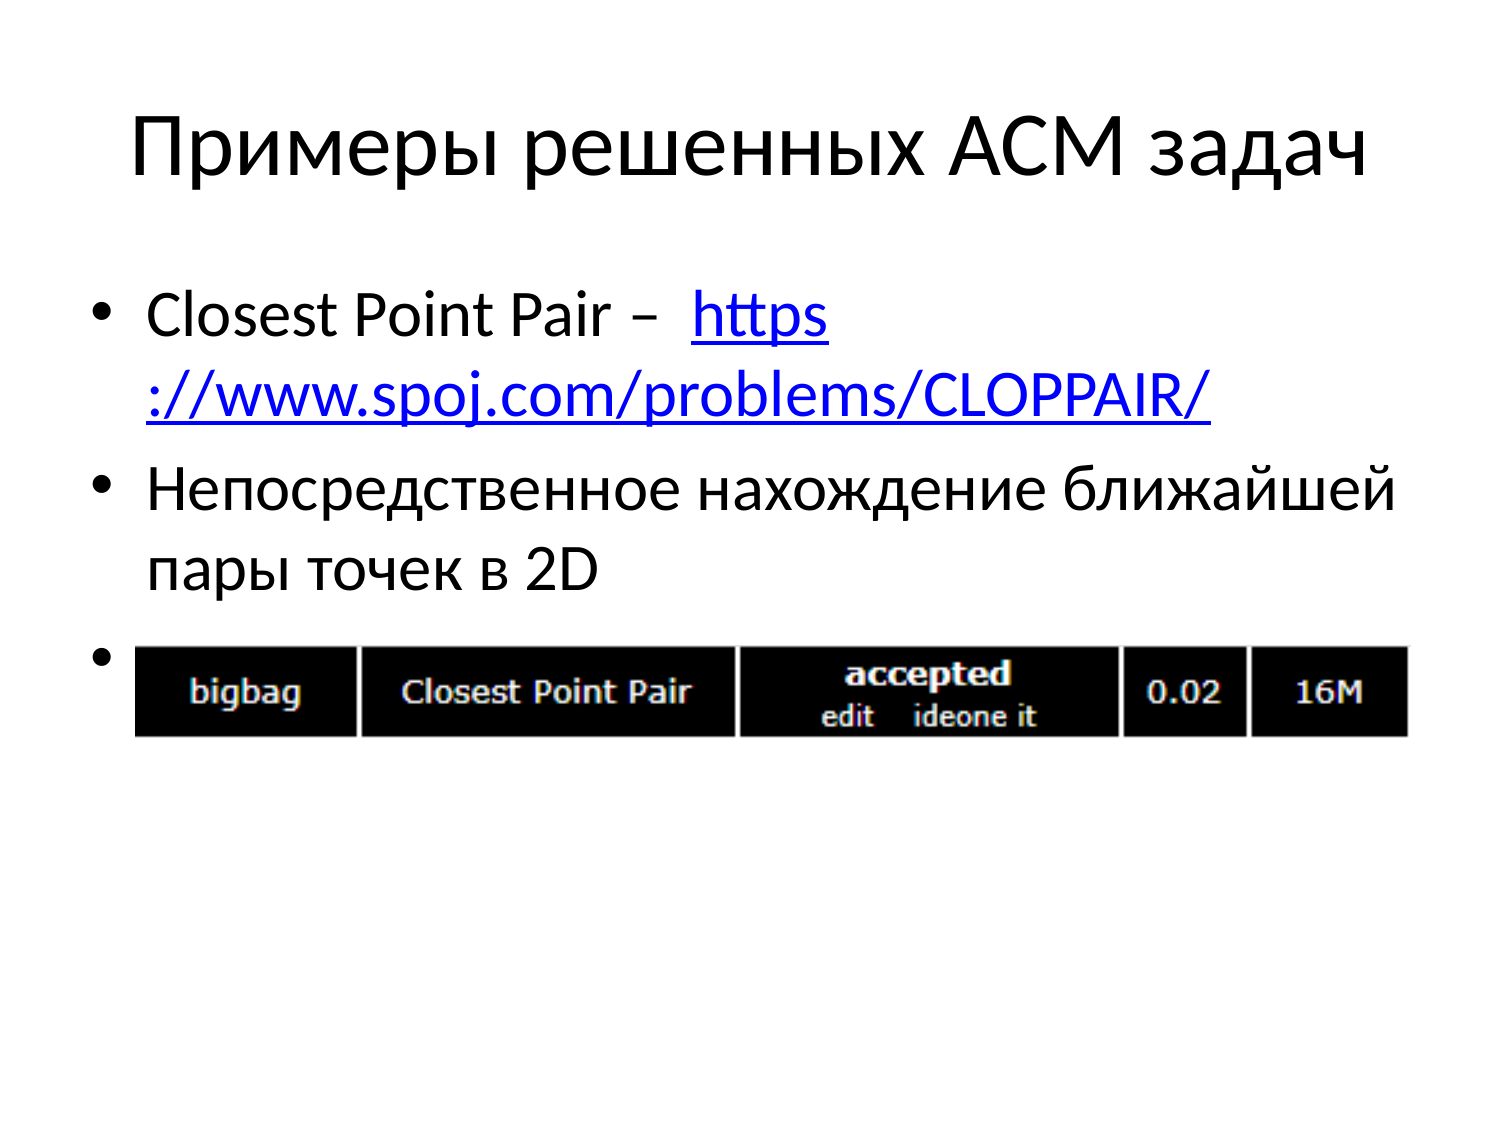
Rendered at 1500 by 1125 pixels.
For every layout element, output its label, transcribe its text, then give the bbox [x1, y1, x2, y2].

title Примеры решенных ACM задач [75, 45, 1425, 233]
list Closest Point Pair – https://www.spoj.com/problems/CLOPPAIR/ Непосредственное нахождение ближайшей пары точек в 2D q [75, 262, 1425, 1005]
picture [135, 644, 1411, 740]
